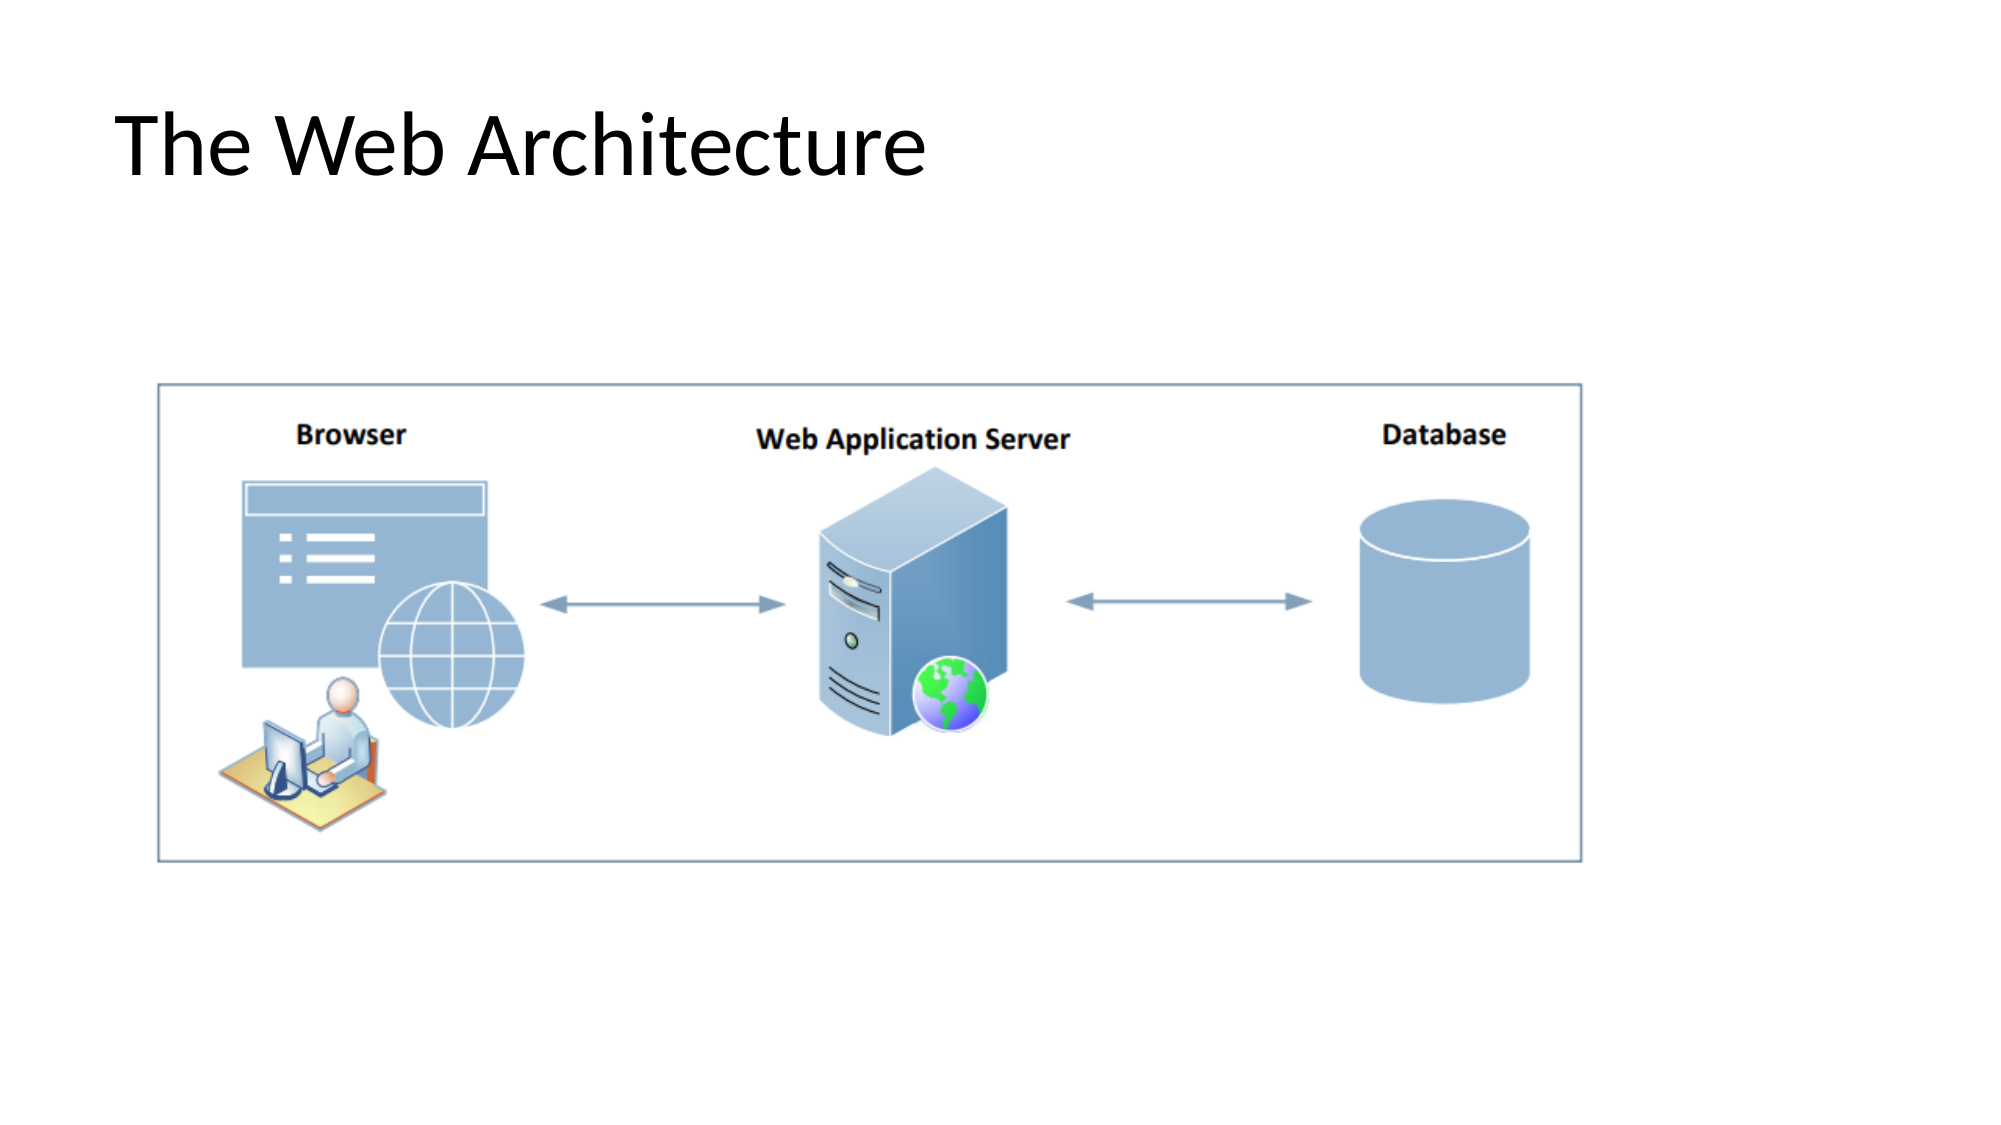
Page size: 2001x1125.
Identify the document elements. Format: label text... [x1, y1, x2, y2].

title The Web Architecture [99, 45, 1900, 233]
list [149, 374, 1590, 874]
